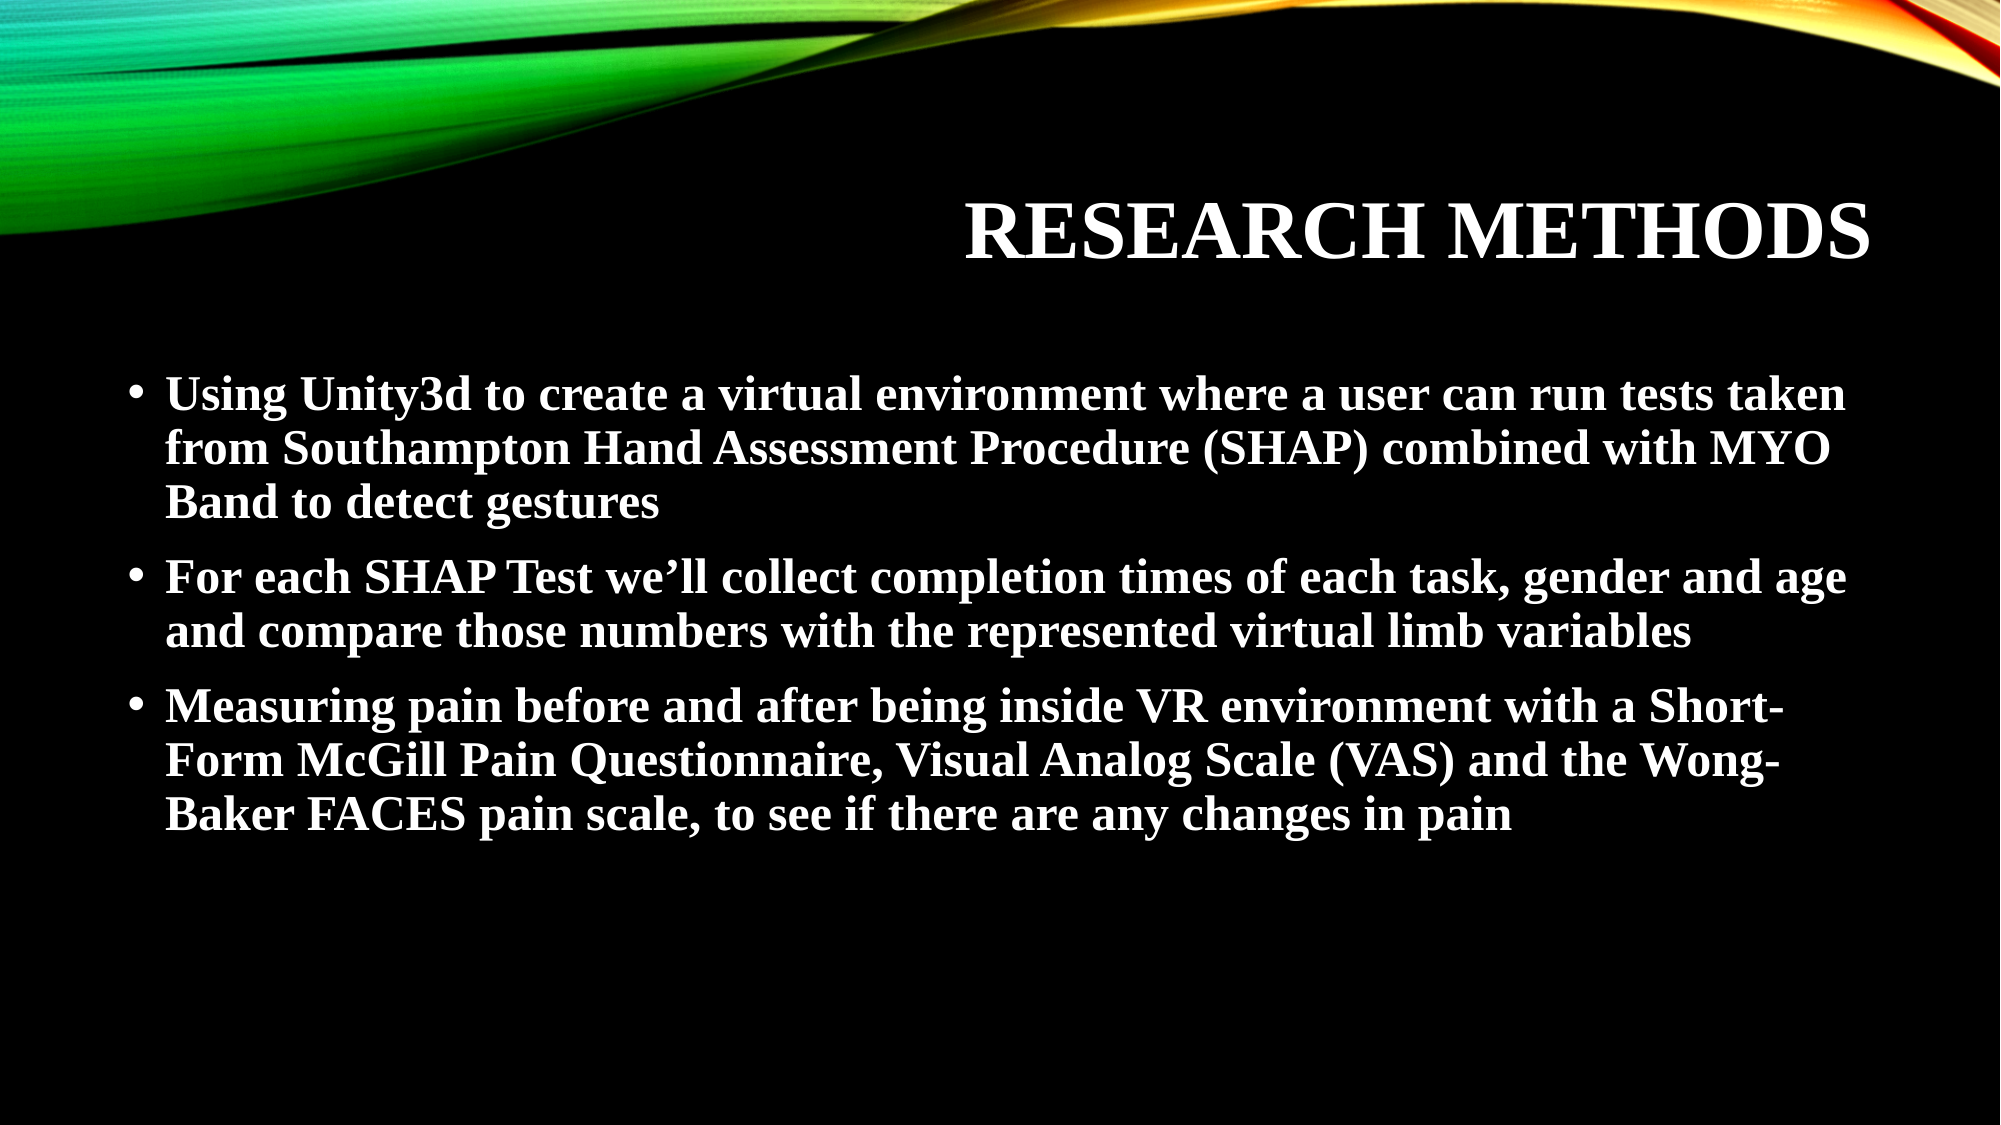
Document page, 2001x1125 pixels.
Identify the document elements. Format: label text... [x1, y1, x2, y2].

list Using Unity3d to create a virtual environment where a user can run tests taken from Southampton Hand Assessment Procedure (SHAP) combined with MYO Band to detect gestures For each SHAP Test we’ll collect completion times of each task, gender and age and compare those numbers with the represented virtual limb variables Measuring pain before and after being inside VR environment with a Short-Form McGill Pain Questionnaire, Visual Analog Scale (VAS) and the Wong-Baker FACES pain scale, to see if there are any changes in pain [112, 360, 1888, 1021]
title Research Methods [474, 125, 1888, 338]
picture [0, 0, 2000, 237]
